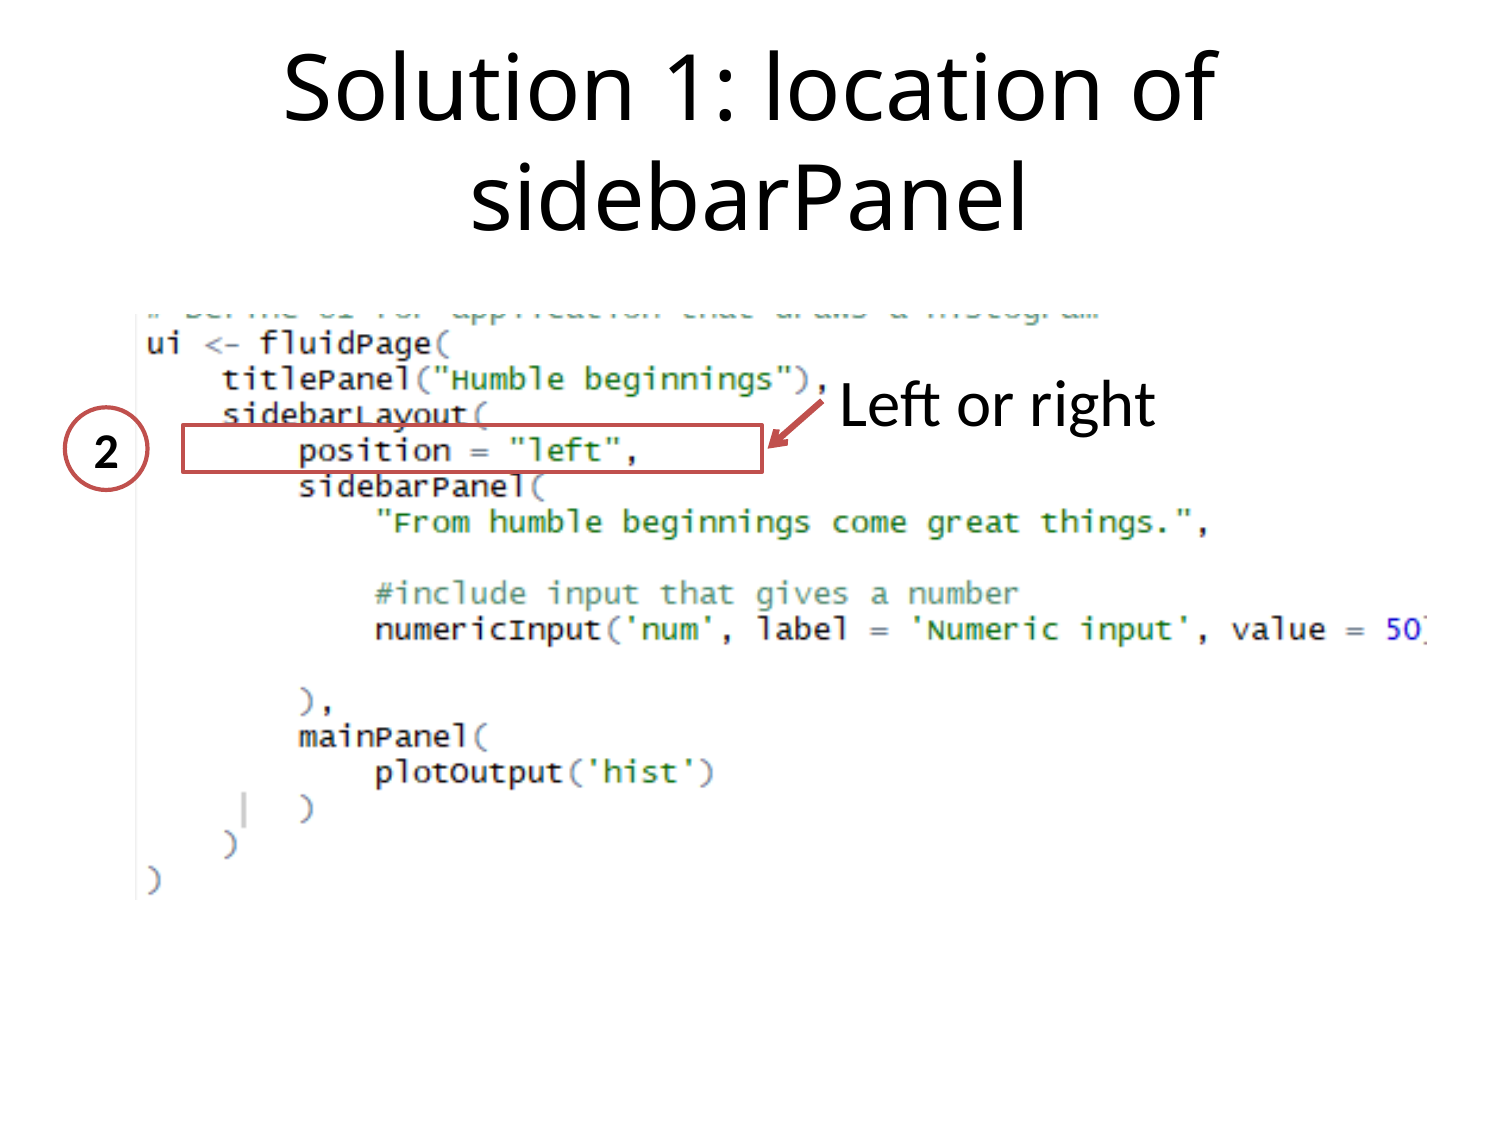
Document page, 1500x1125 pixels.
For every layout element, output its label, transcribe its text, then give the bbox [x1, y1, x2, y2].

text_box 2 [62, 405, 130, 493]
picture [135, 314, 1427, 900]
title Solution 1: location of sidebarPanel [75, 45, 1425, 233]
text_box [767, 400, 823, 449]
